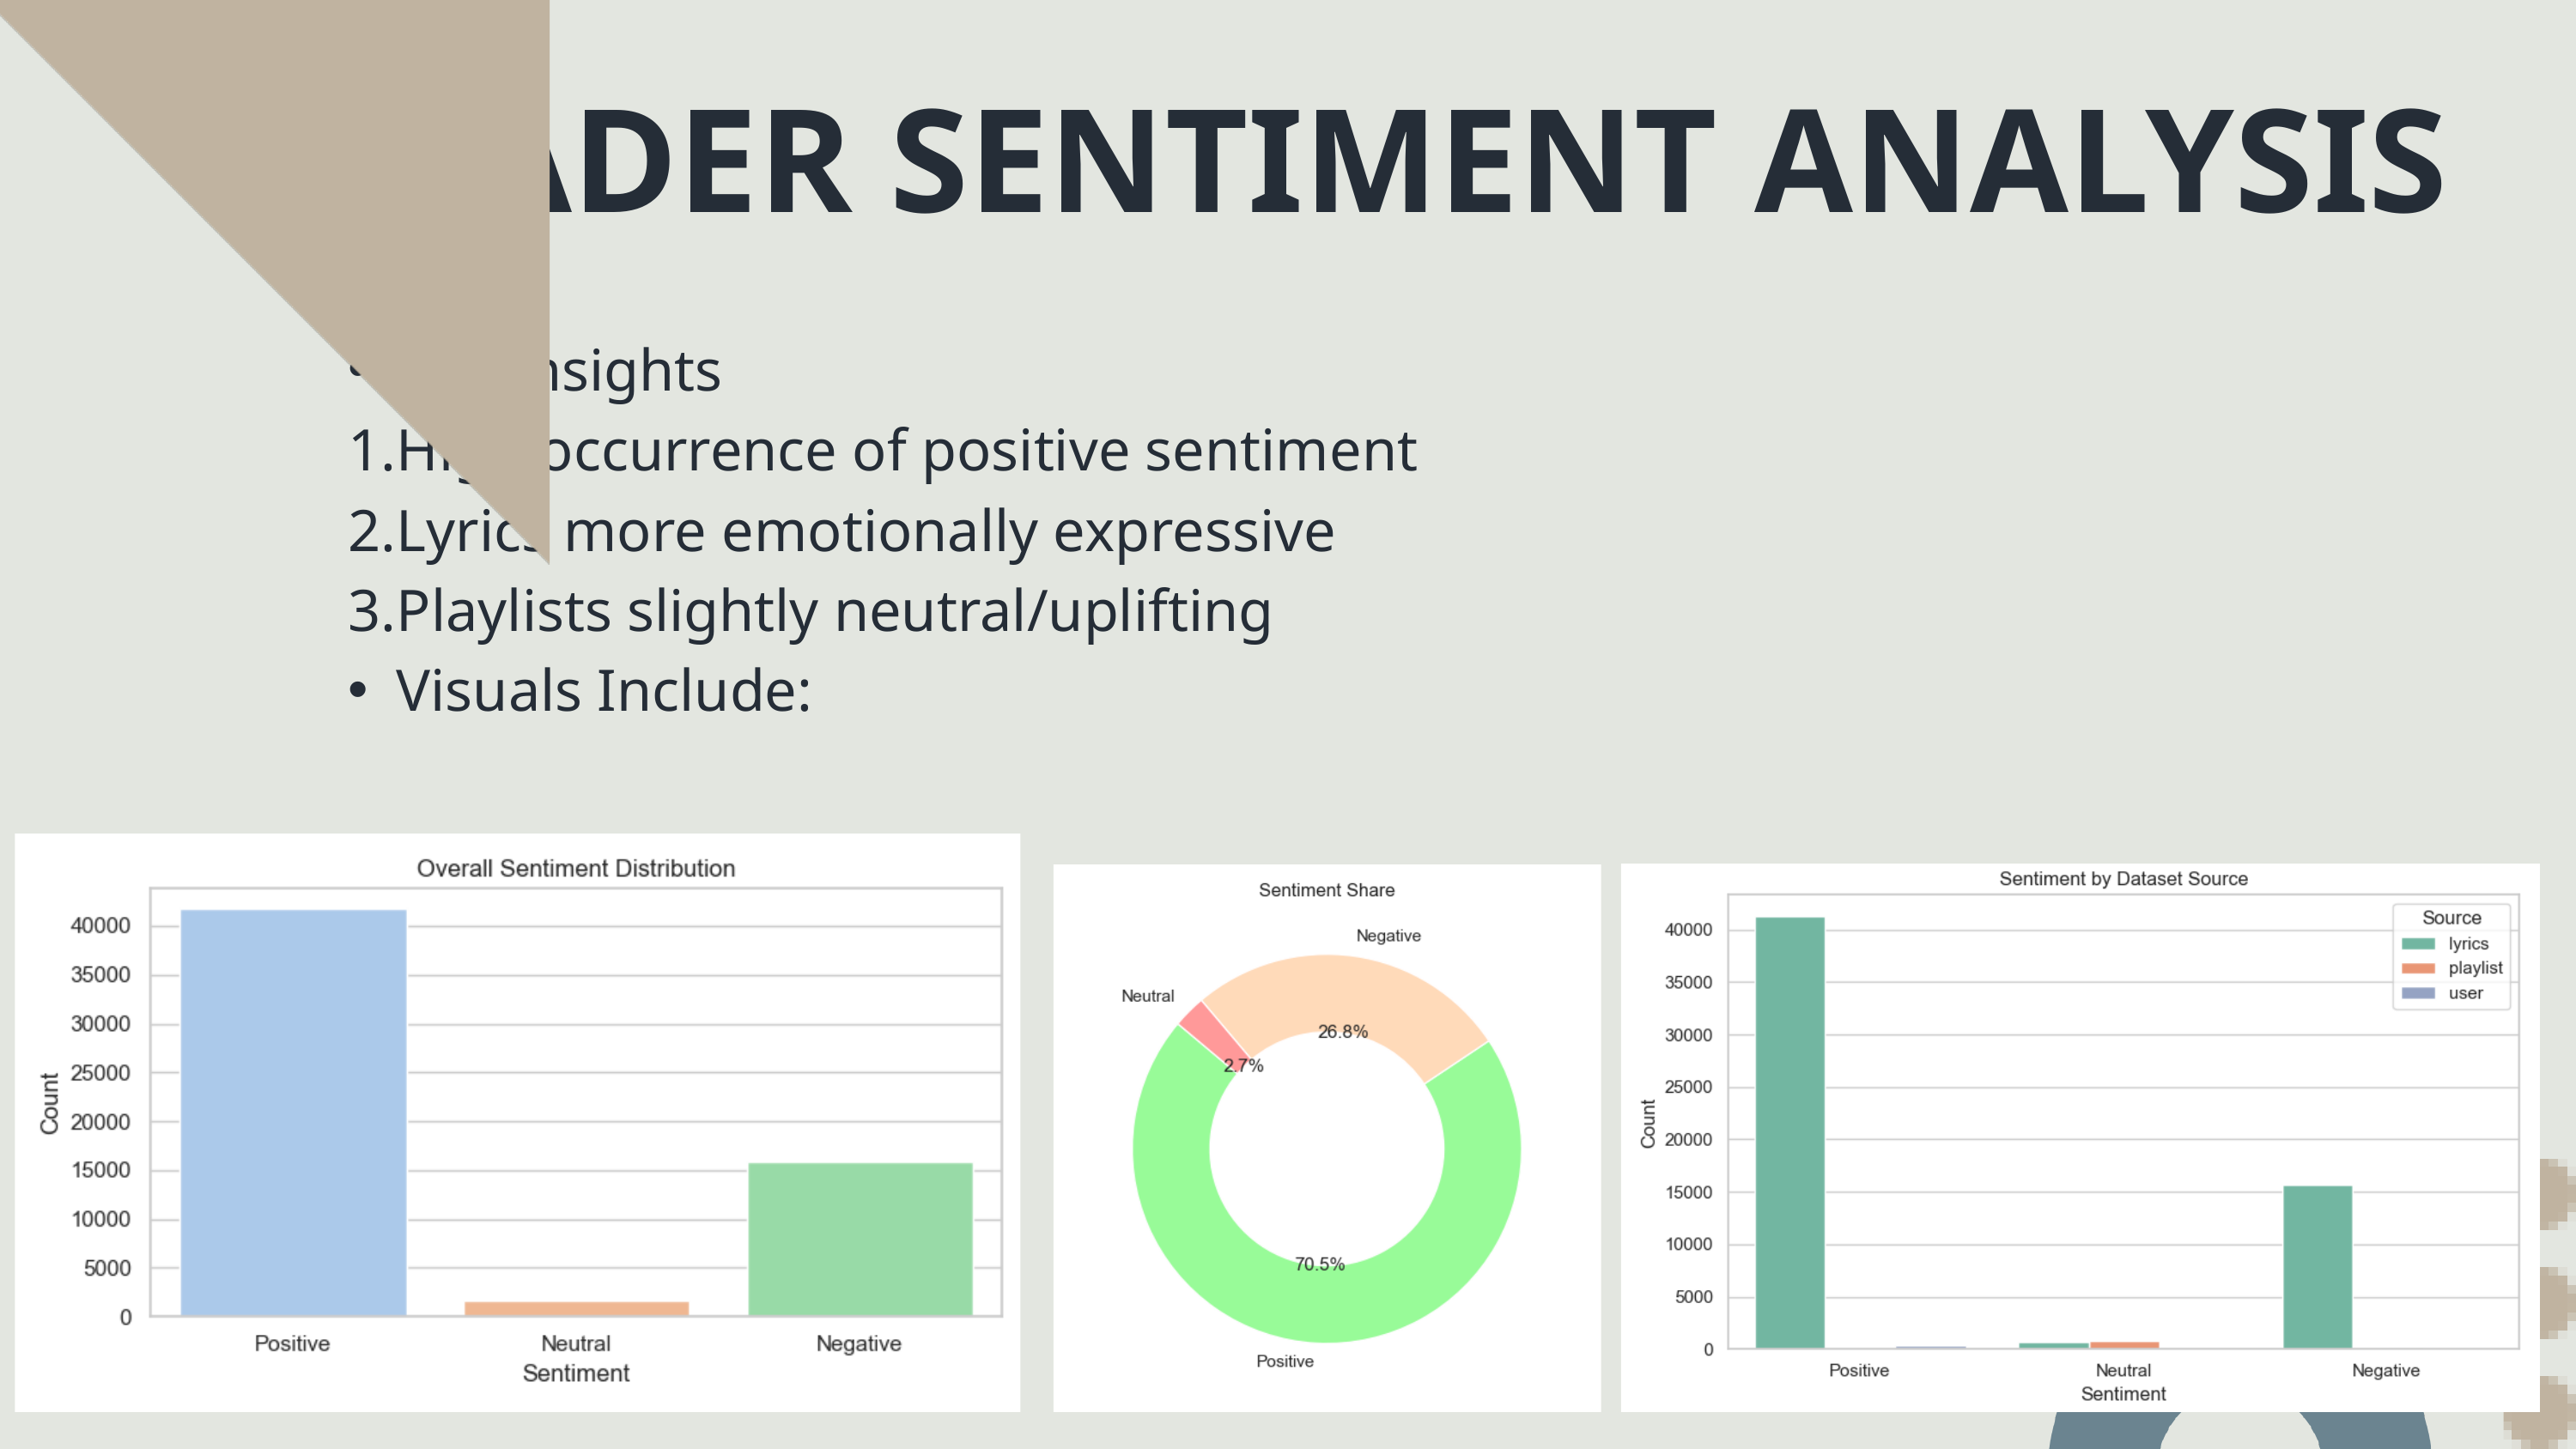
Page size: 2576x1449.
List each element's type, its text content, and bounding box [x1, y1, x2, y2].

text_box VADER SENTIMENT ANALYSIS [550, 126, 2504, 356]
text_box Key Insights High occurrence of positive sentiment Lyrics more emotionally expressive Playlists slightly neutral/uplifting Visuals Include: [299, 322, 1997, 803]
text_box [1053, 864, 1601, 1412]
text_box [15, 834, 1021, 1412]
text_box [2503, 1159, 2576, 1449]
text_box [1620, 864, 2540, 1412]
text_box [2048, 1412, 2432, 1449]
text_box [0, 0, 550, 565]
